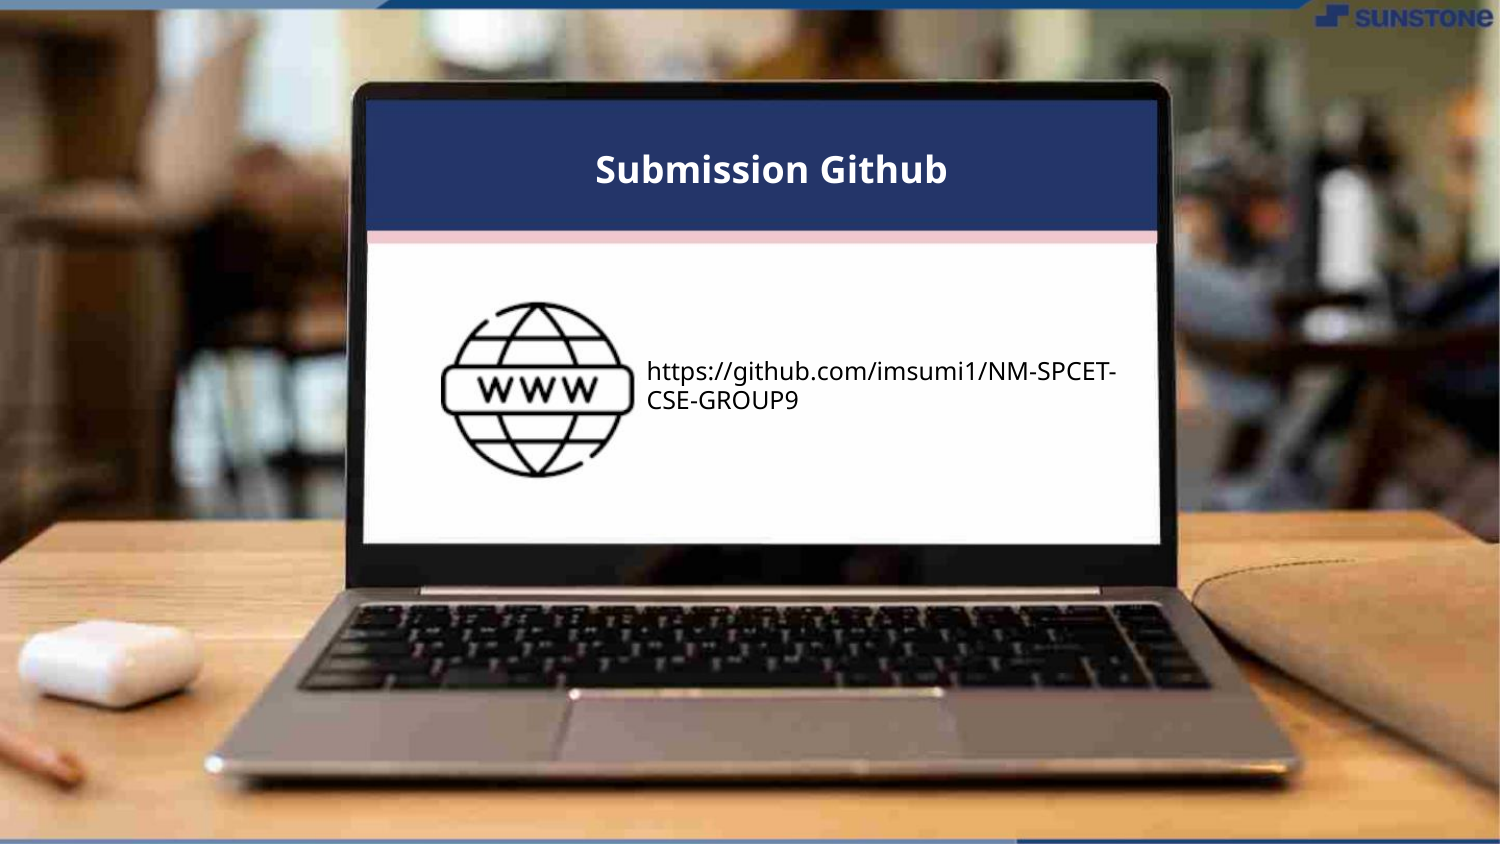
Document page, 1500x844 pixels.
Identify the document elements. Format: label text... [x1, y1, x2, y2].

text_box Submission Github [595, 146, 954, 191]
text_box [0, 0, 1500, 844]
text_box https://github.com/imsumi1/NM-SPCET-CSE-GROUP9 [631, 347, 1176, 423]
